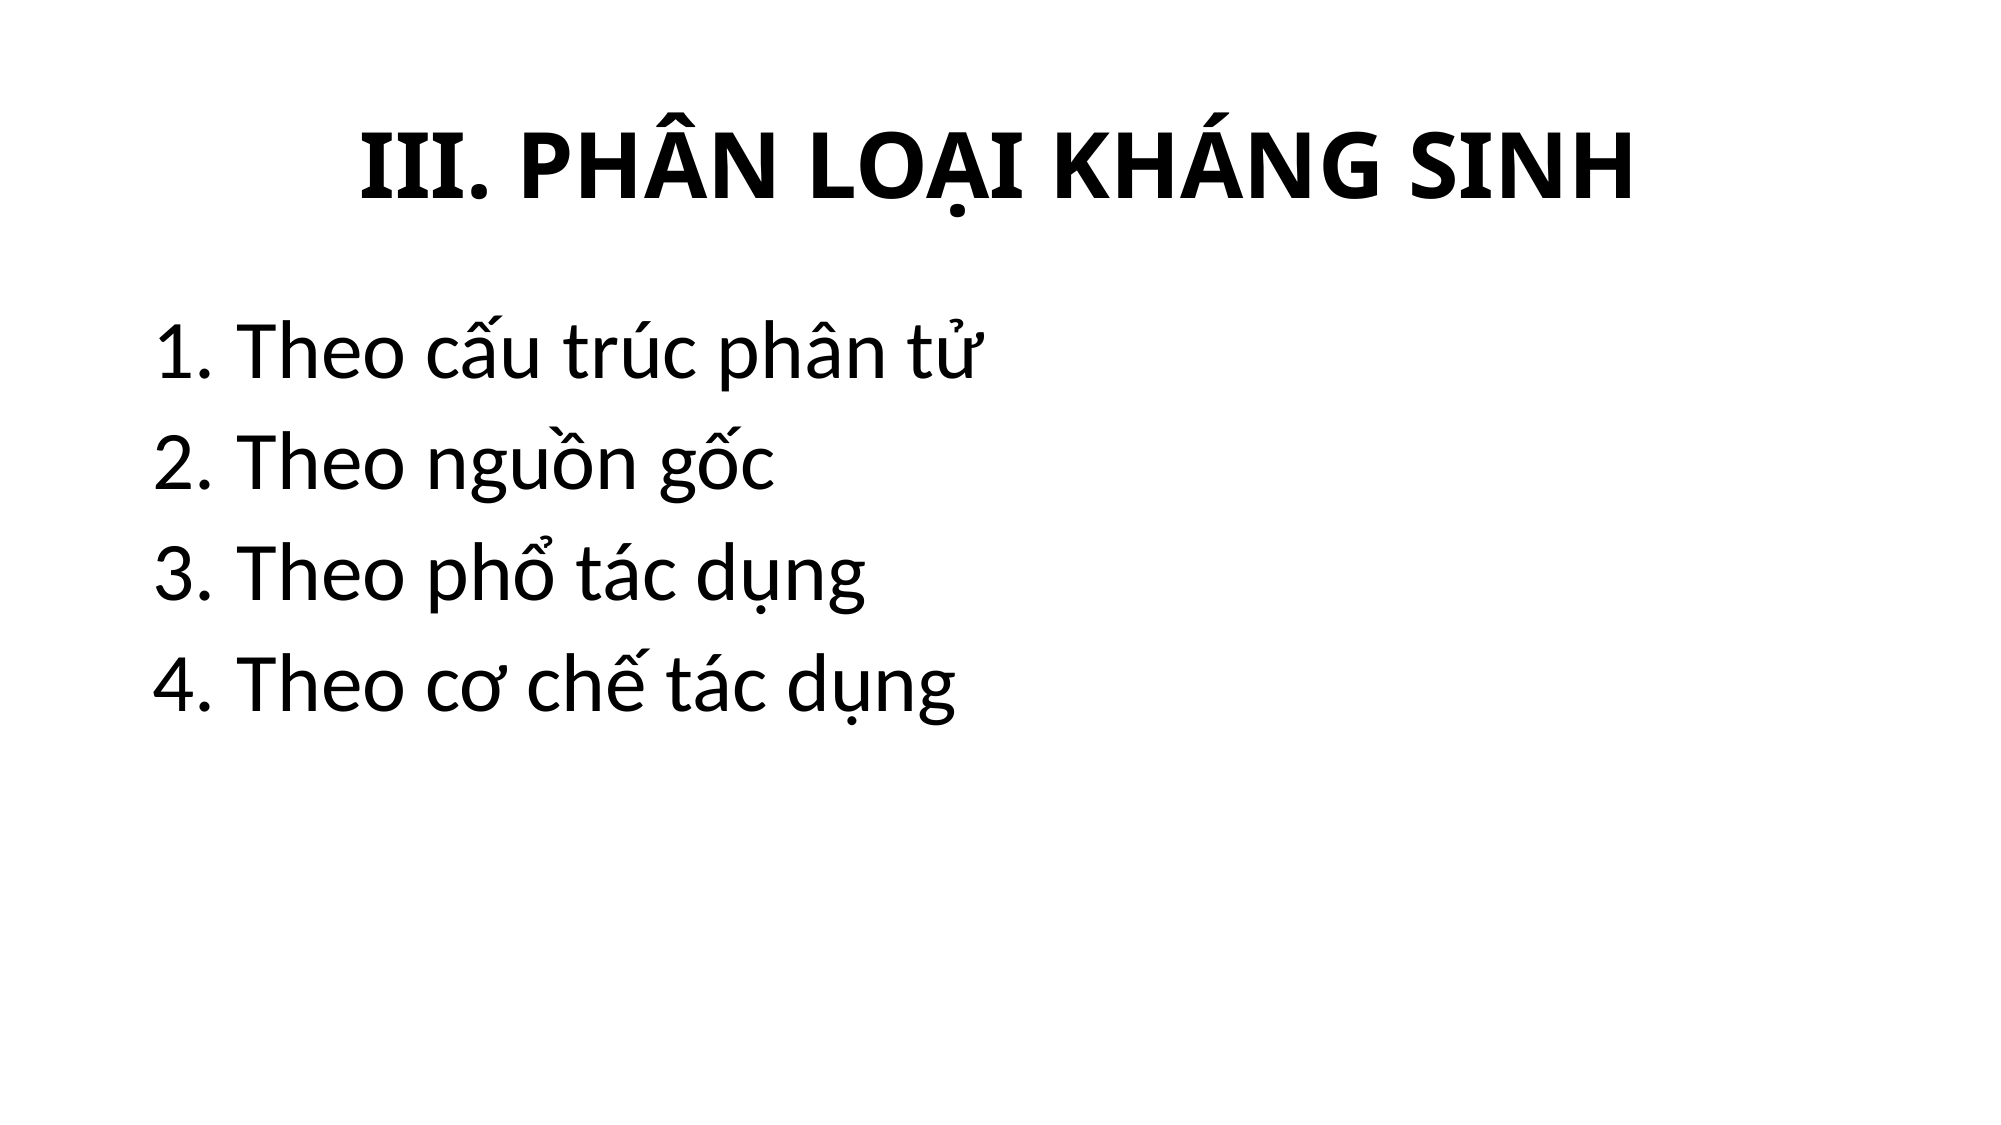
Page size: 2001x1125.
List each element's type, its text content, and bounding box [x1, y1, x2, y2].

title III. PHÂN LOẠI KHÁNG SINH [137, 59, 1863, 278]
list Theo cấu trúc phân tử Theo nguồn gốc Theo phổ tác dụng Theo cơ chế tác dụng [137, 299, 1863, 1014]
